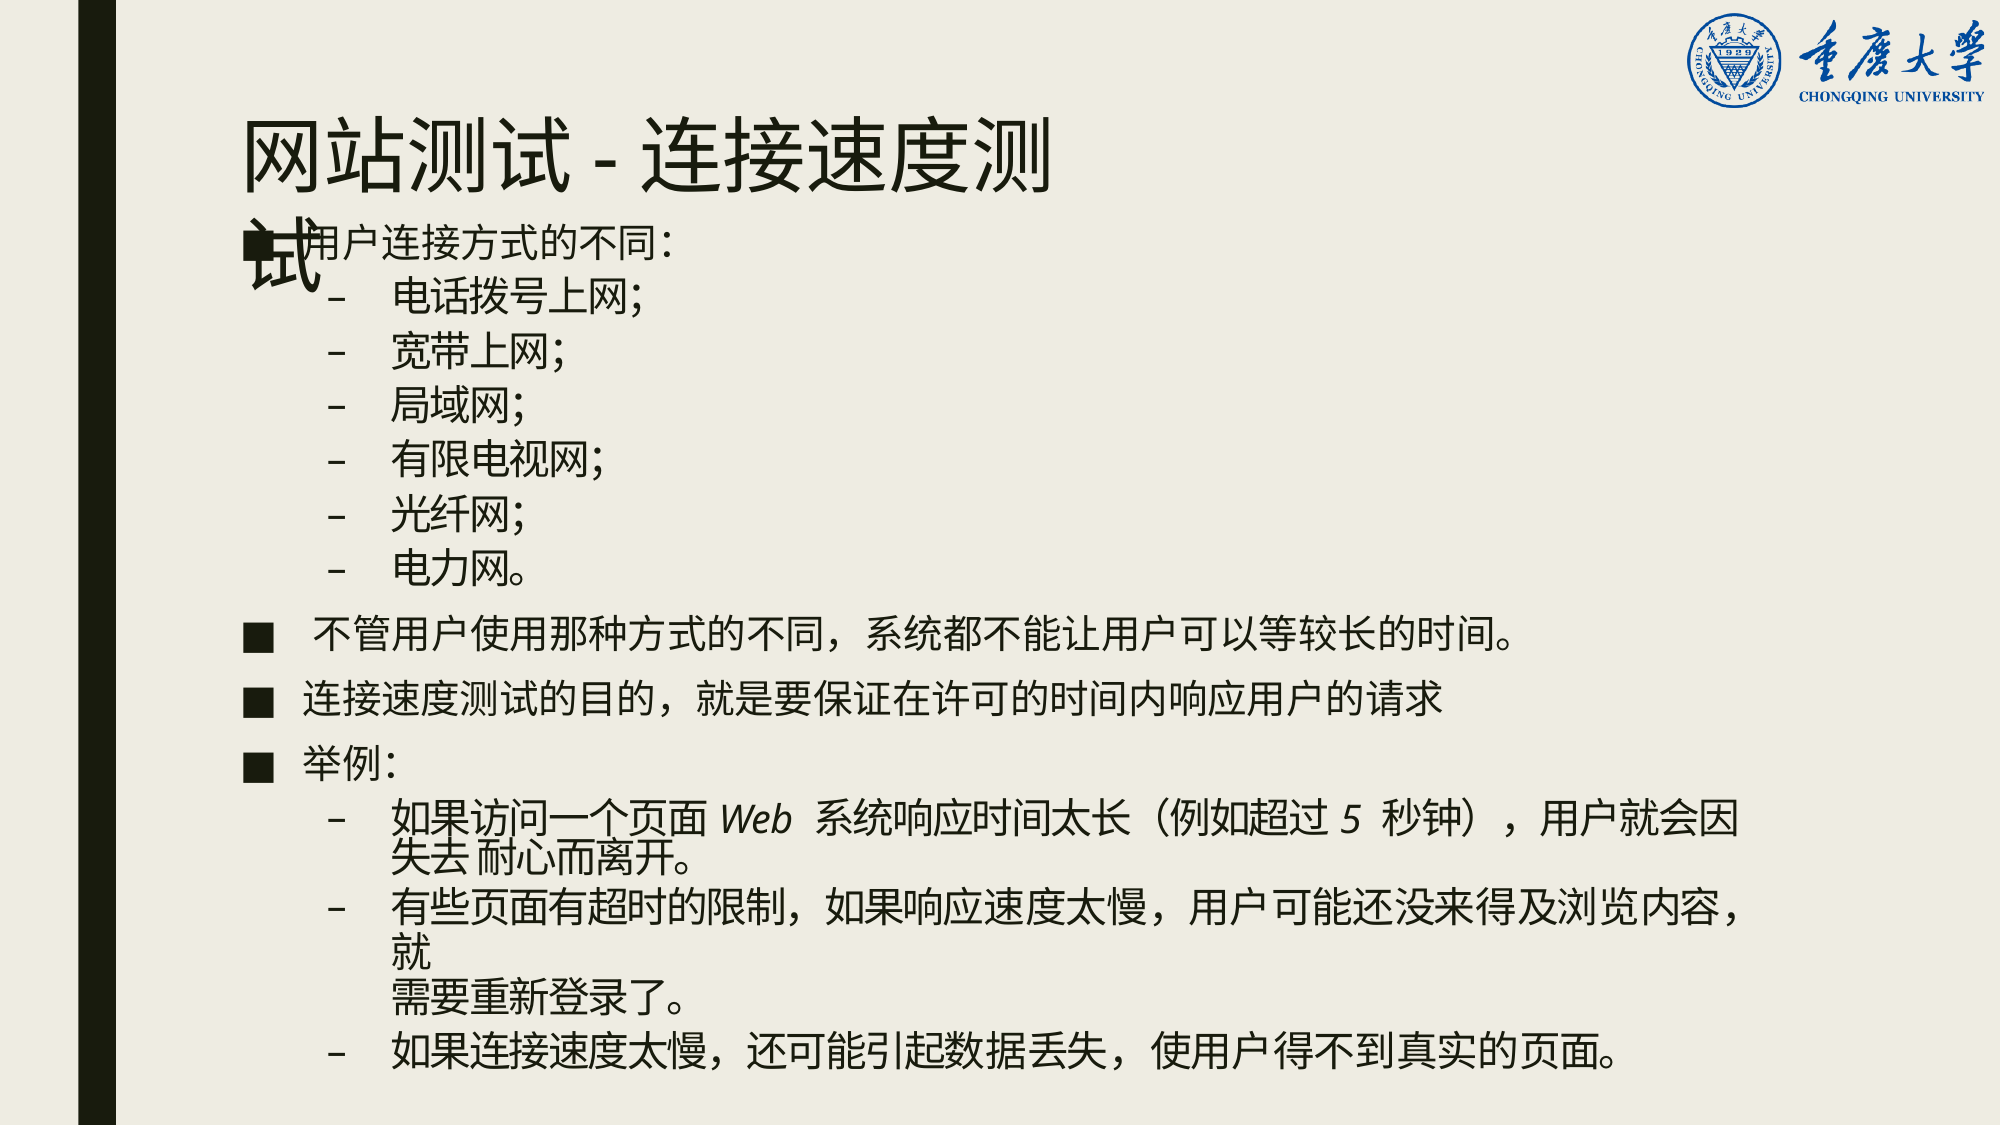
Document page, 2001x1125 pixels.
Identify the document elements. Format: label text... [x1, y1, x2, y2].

picture [1687, 13, 1985, 108]
title 网站测试-连接速度测试 [237, 101, 1096, 210]
text_box 用户连接方式的不同： 电话拨号上网； 宽带上网； 局域网； 有限电视网； 光纤网； 电力网。 不管用户使用那种方式的不同，系统都不能让用户可以等较长的时间。 连接速度测试的目的，就是要保证在许可的时间内响应用户的请求 举例： 如果访问一个页面Web 系统响应时间太长（例如超过5 秒钟），用户就会因失去 耐心而离开。 有些页面有超时的限制，如果响应速度太慢，用户可能还没来得及浏览内容，就 需要重新登录了。 如果连接速度太慢，还可能引起数据丢失，使用户得不到真实的页面。 [237, 210, 1776, 1075]
